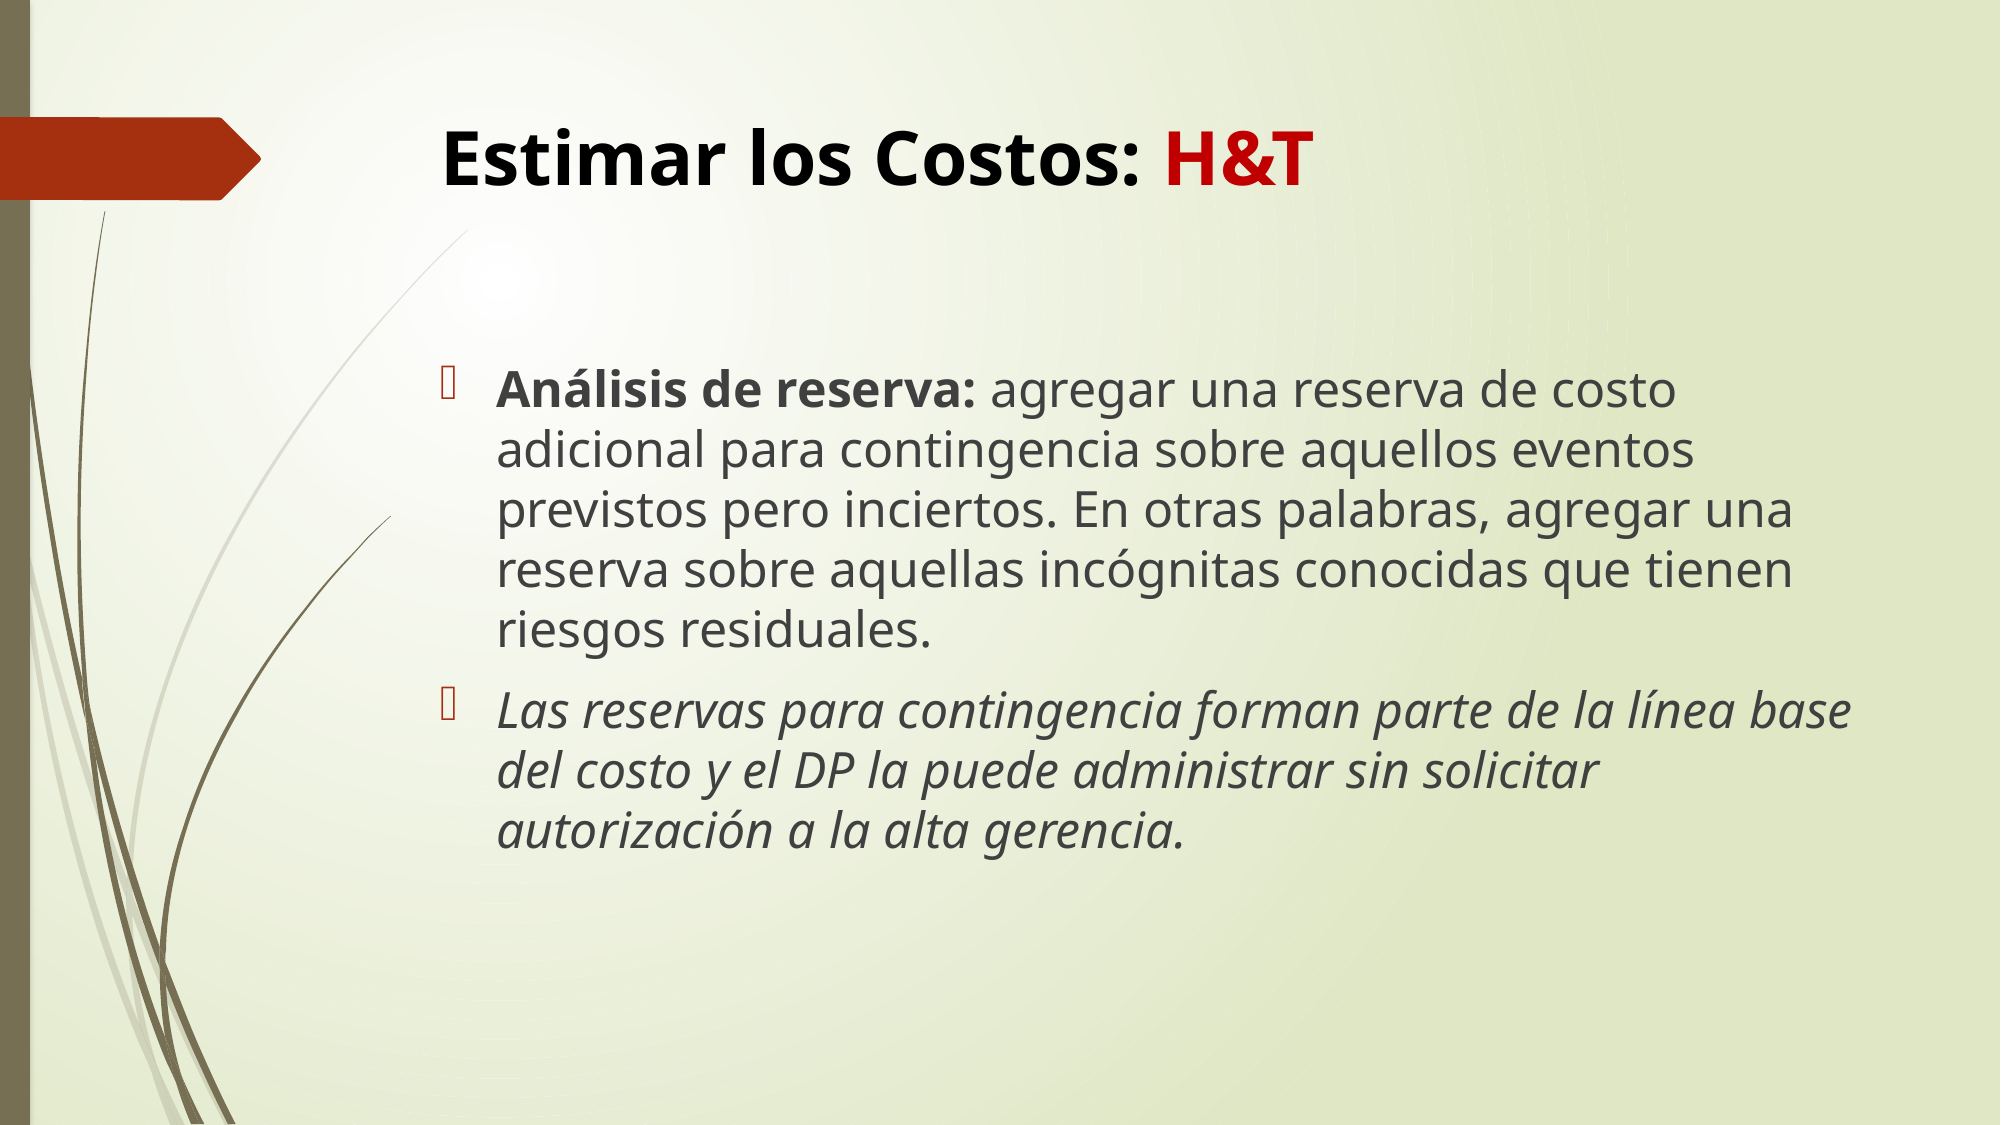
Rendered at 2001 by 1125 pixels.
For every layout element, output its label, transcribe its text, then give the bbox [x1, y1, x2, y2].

list Análisis de reserva: agregar una reserva de costo adicional para contingencia sobre aquellos eventos previstos pero inciertos. En otras palabras, agregar una reserva sobre aquellas incógnitas conocidas que tienen riesgos residuales. Las reservas para contingencia forman parte de la línea base del costo y el DP la puede administrar sin solicitar autorización a la alta gerencia. [424, 350, 1888, 970]
title Estimar los Costos: H&T [425, 102, 1888, 313]
